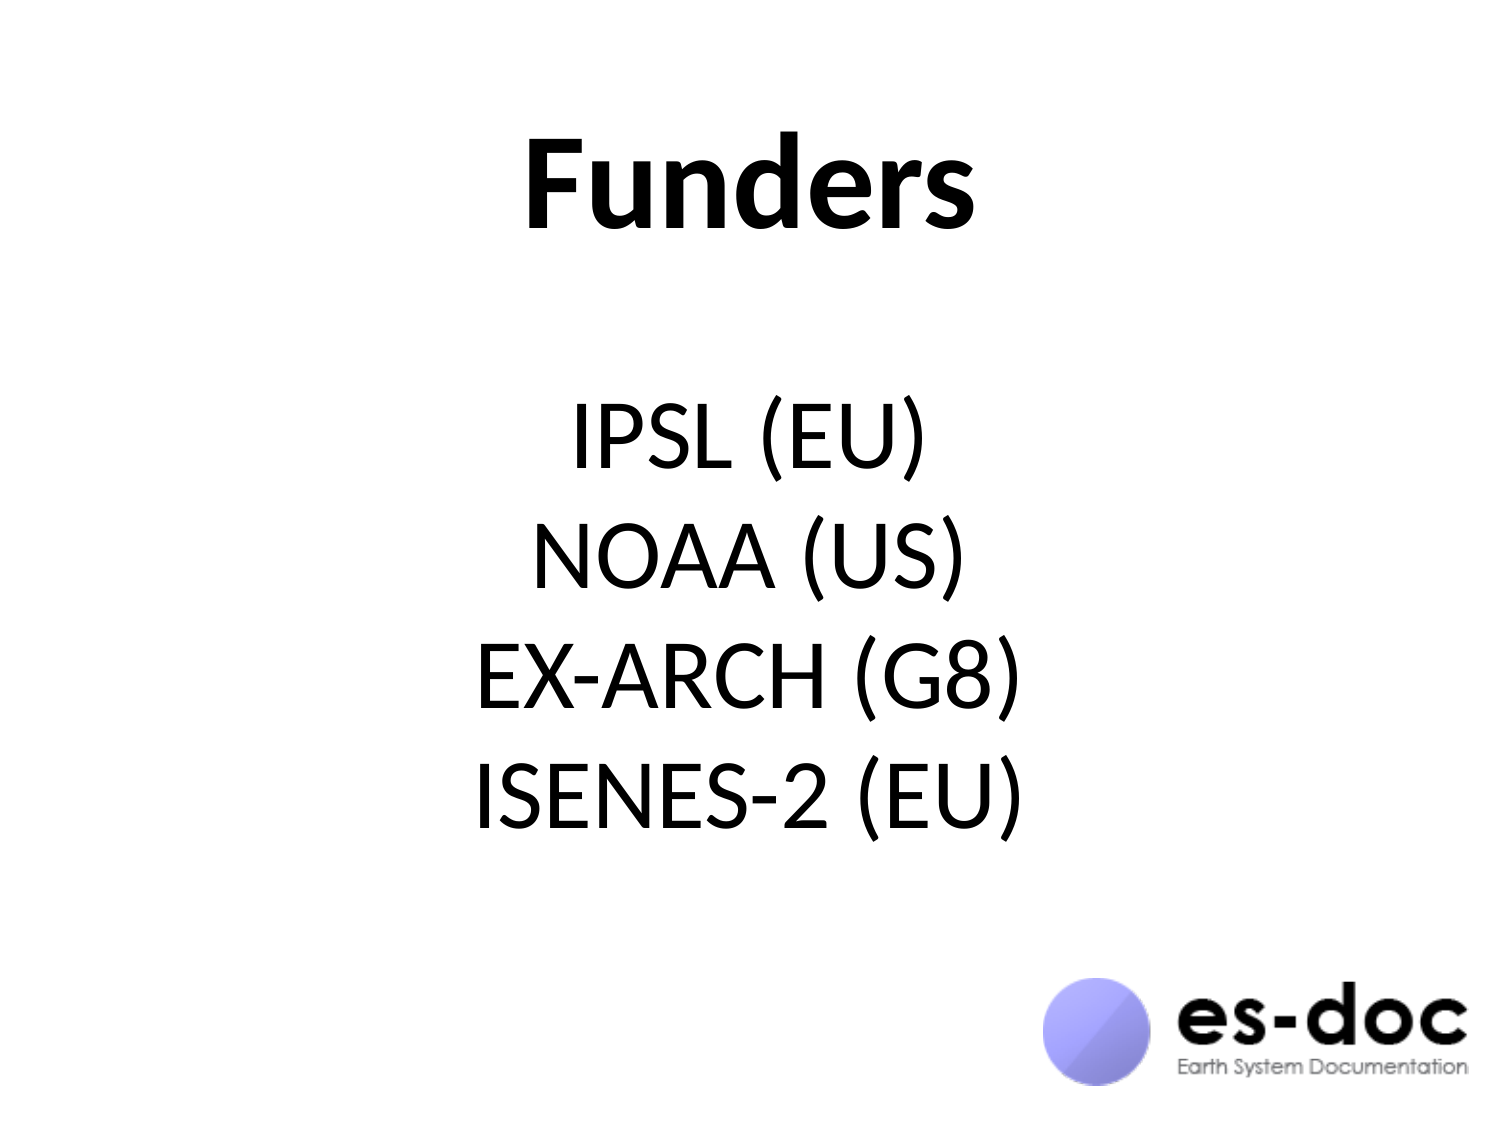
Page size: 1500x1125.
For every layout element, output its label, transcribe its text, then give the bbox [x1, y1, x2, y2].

text_box IPSL (EU) NOAA (US) EX-ARCH (G8) ISENES-2 (EU) [0, 361, 1500, 856]
title Funders [75, 80, 1425, 268]
picture [1042, 977, 1469, 1086]
